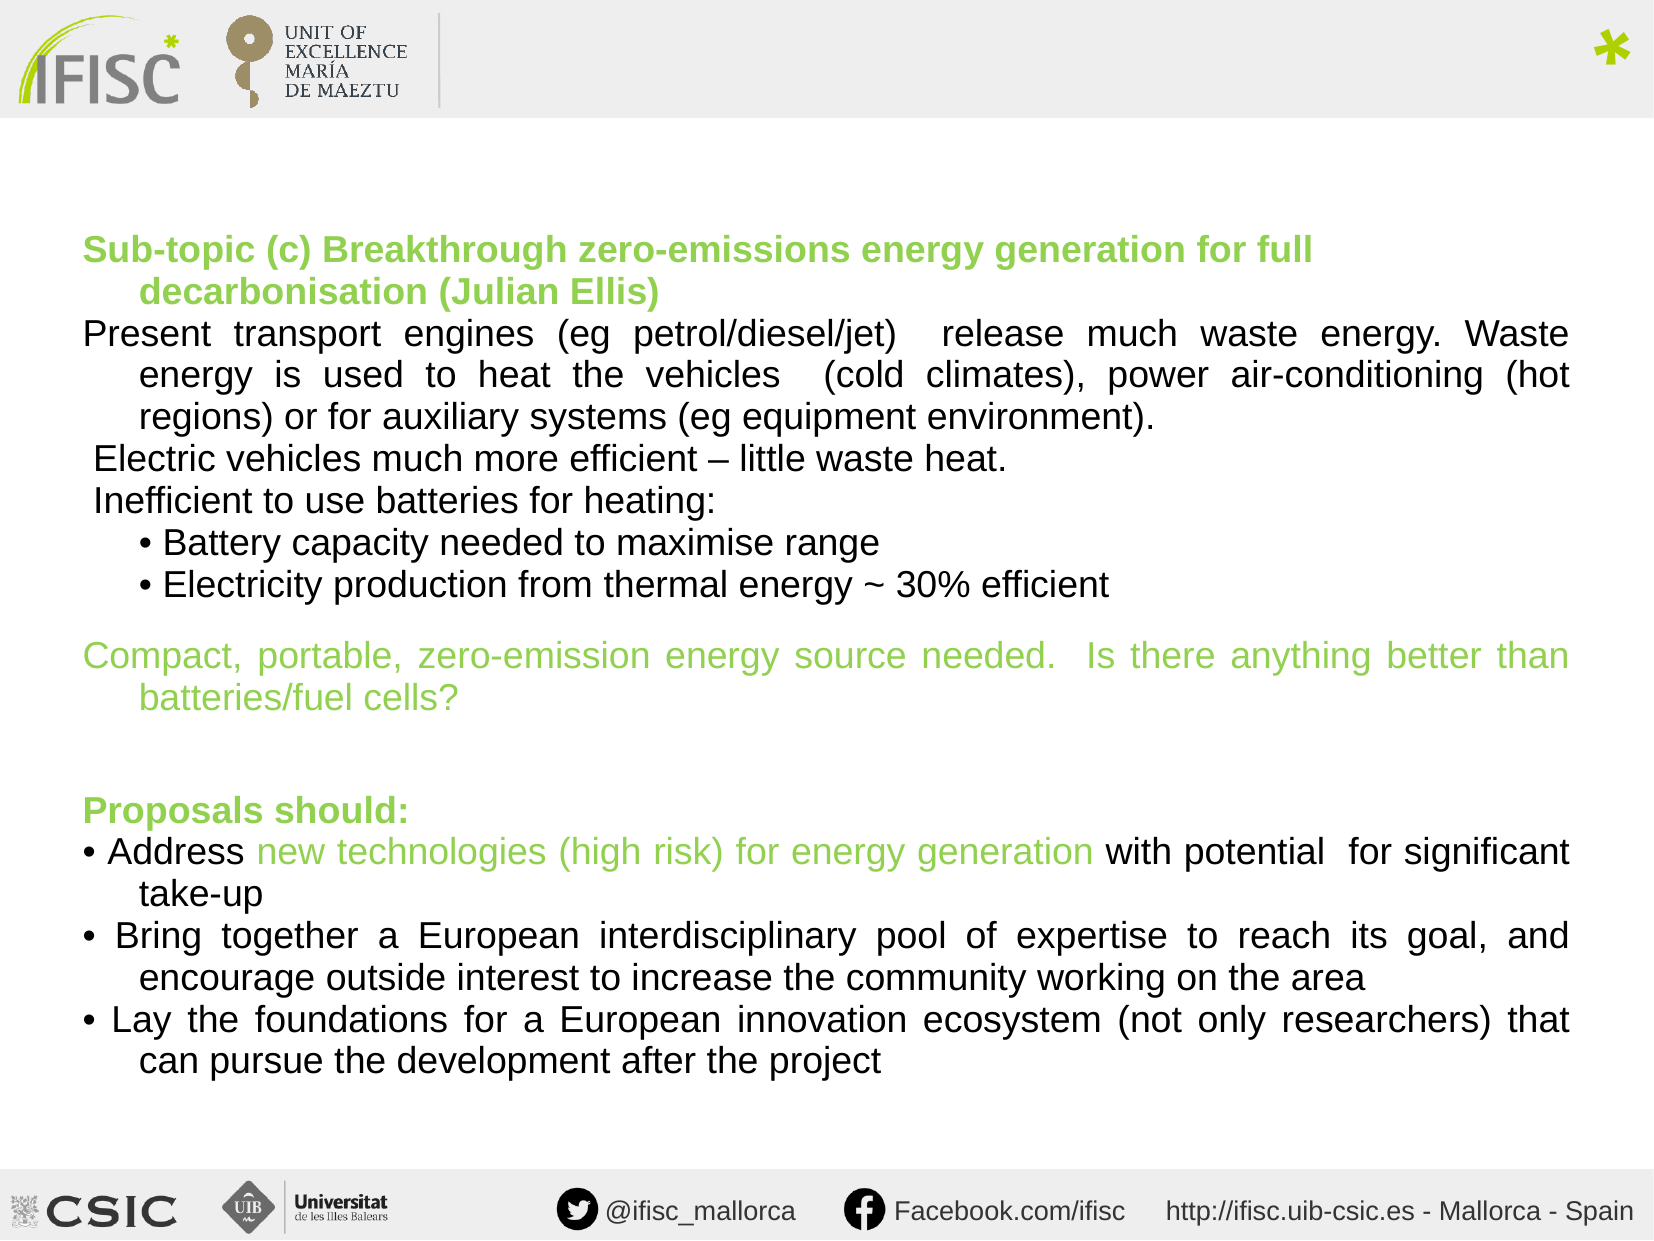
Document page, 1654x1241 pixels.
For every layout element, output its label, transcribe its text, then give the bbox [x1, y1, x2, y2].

picture [842, 1186, 886, 1231]
picture [11, 11, 189, 108]
picture [222, 11, 415, 113]
picture [213, 1170, 396, 1241]
picture [0, 1169, 209, 1241]
text_box Sub-topic (c) Breakthrough zero-emissions energy generation for full decarbonisation (Julian Ellis) Present transport engines (eg petrol/diesel/jet) release much waste energy. Waste energy is used to heat the vehicles (cold climates), power air-conditioning (hot regions) or for auxiliary systems (eg equipment environment). Electric vehicles much more efficient – little waste heat. Inefficient to use batteries for heating: • Battery capacity needed to maximise range • Electricity production from thermal energy ~ 30% efficient Compact, portable, zero-emission energy source needed. Is there anything better than batteries/fuel cells? Proposals should: • Address new technologies (high risk) for energy generation with potential for significant take-up • Bring together a European interdisciplinary pool of expertise to reach its goal, and encourage outside interest to increase the community working on the area • Lay the foundations for a European innovation ecosystem (not only researchers) that can pursue the development after the project [82, 224, 1571, 1095]
picture [555, 1186, 599, 1231]
